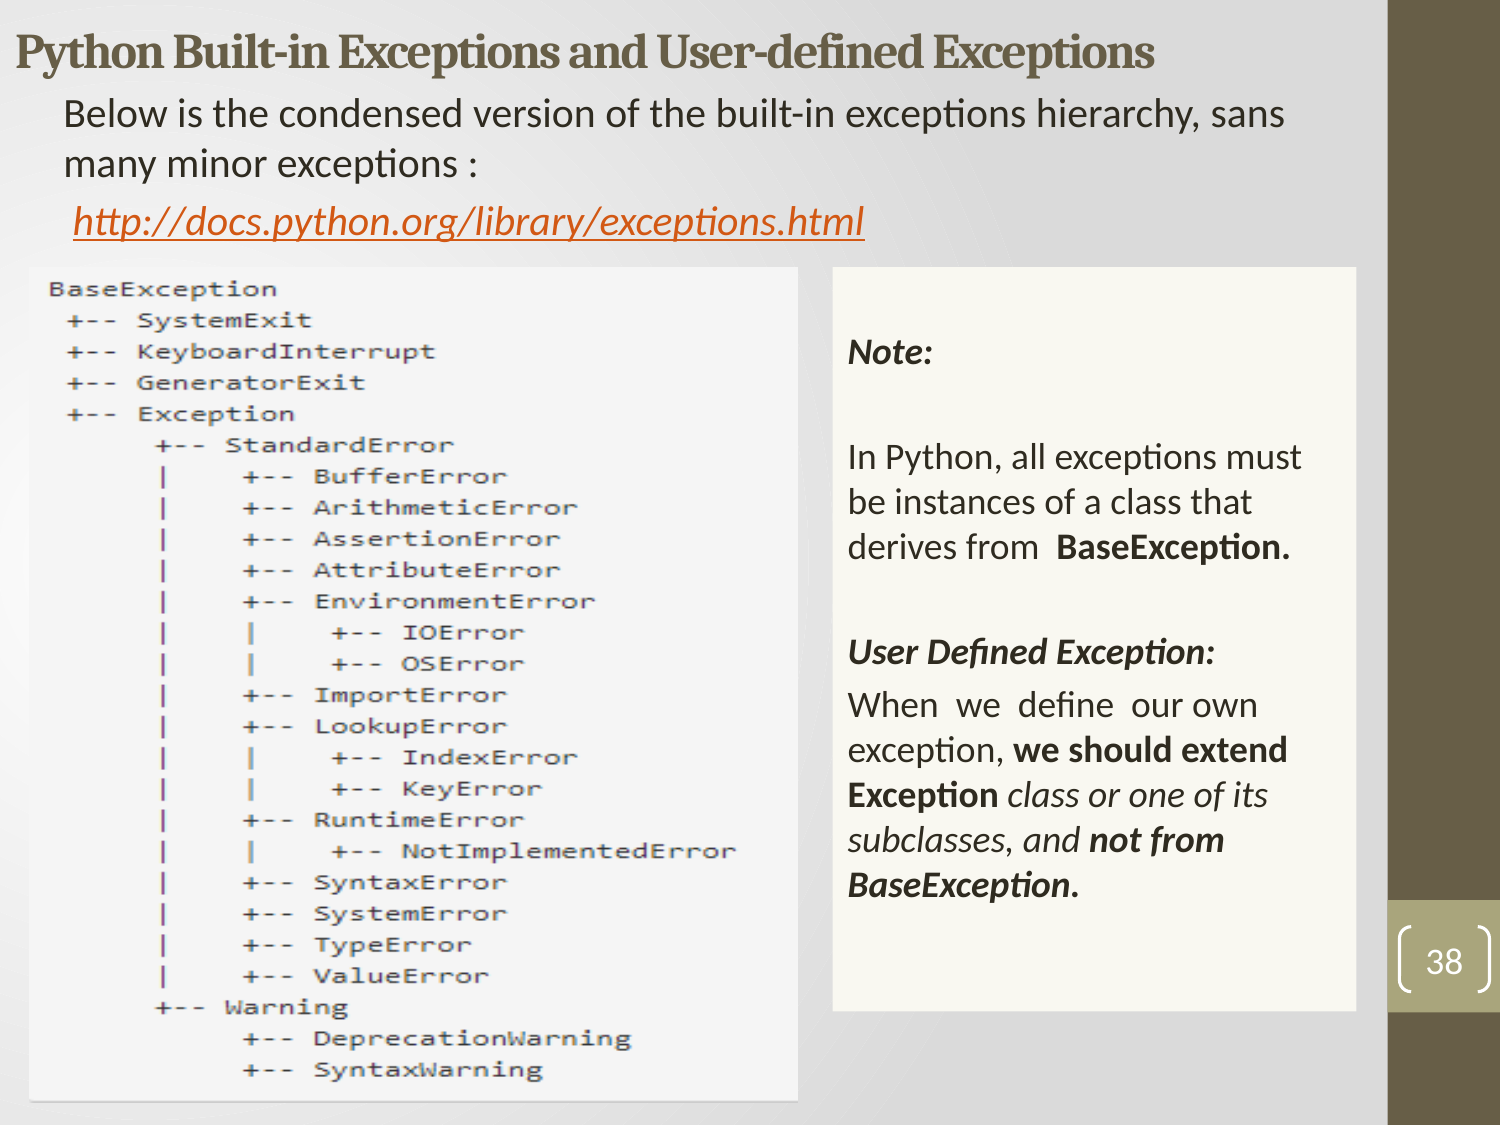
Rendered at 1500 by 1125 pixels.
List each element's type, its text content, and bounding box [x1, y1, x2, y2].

title Python Built-in Exceptions and User-defined Exceptions [0, 19, 1357, 79]
slide_number 38 [1397, 925, 1492, 994]
list Below is the condensed version of the built-in exceptions hierarchy, sans many minor exceptions : http://docs.python.org/library/exceptions.html [29, 78, 1365, 1103]
text_box Note: In Python, all exceptions must be instances of a class that derives from BaseException. User Defined Exception: When we define our own exception, we should extend Exception class or one of its subclasses, and not from BaseException. [832, 267, 1357, 1012]
picture [28, 266, 798, 1104]
